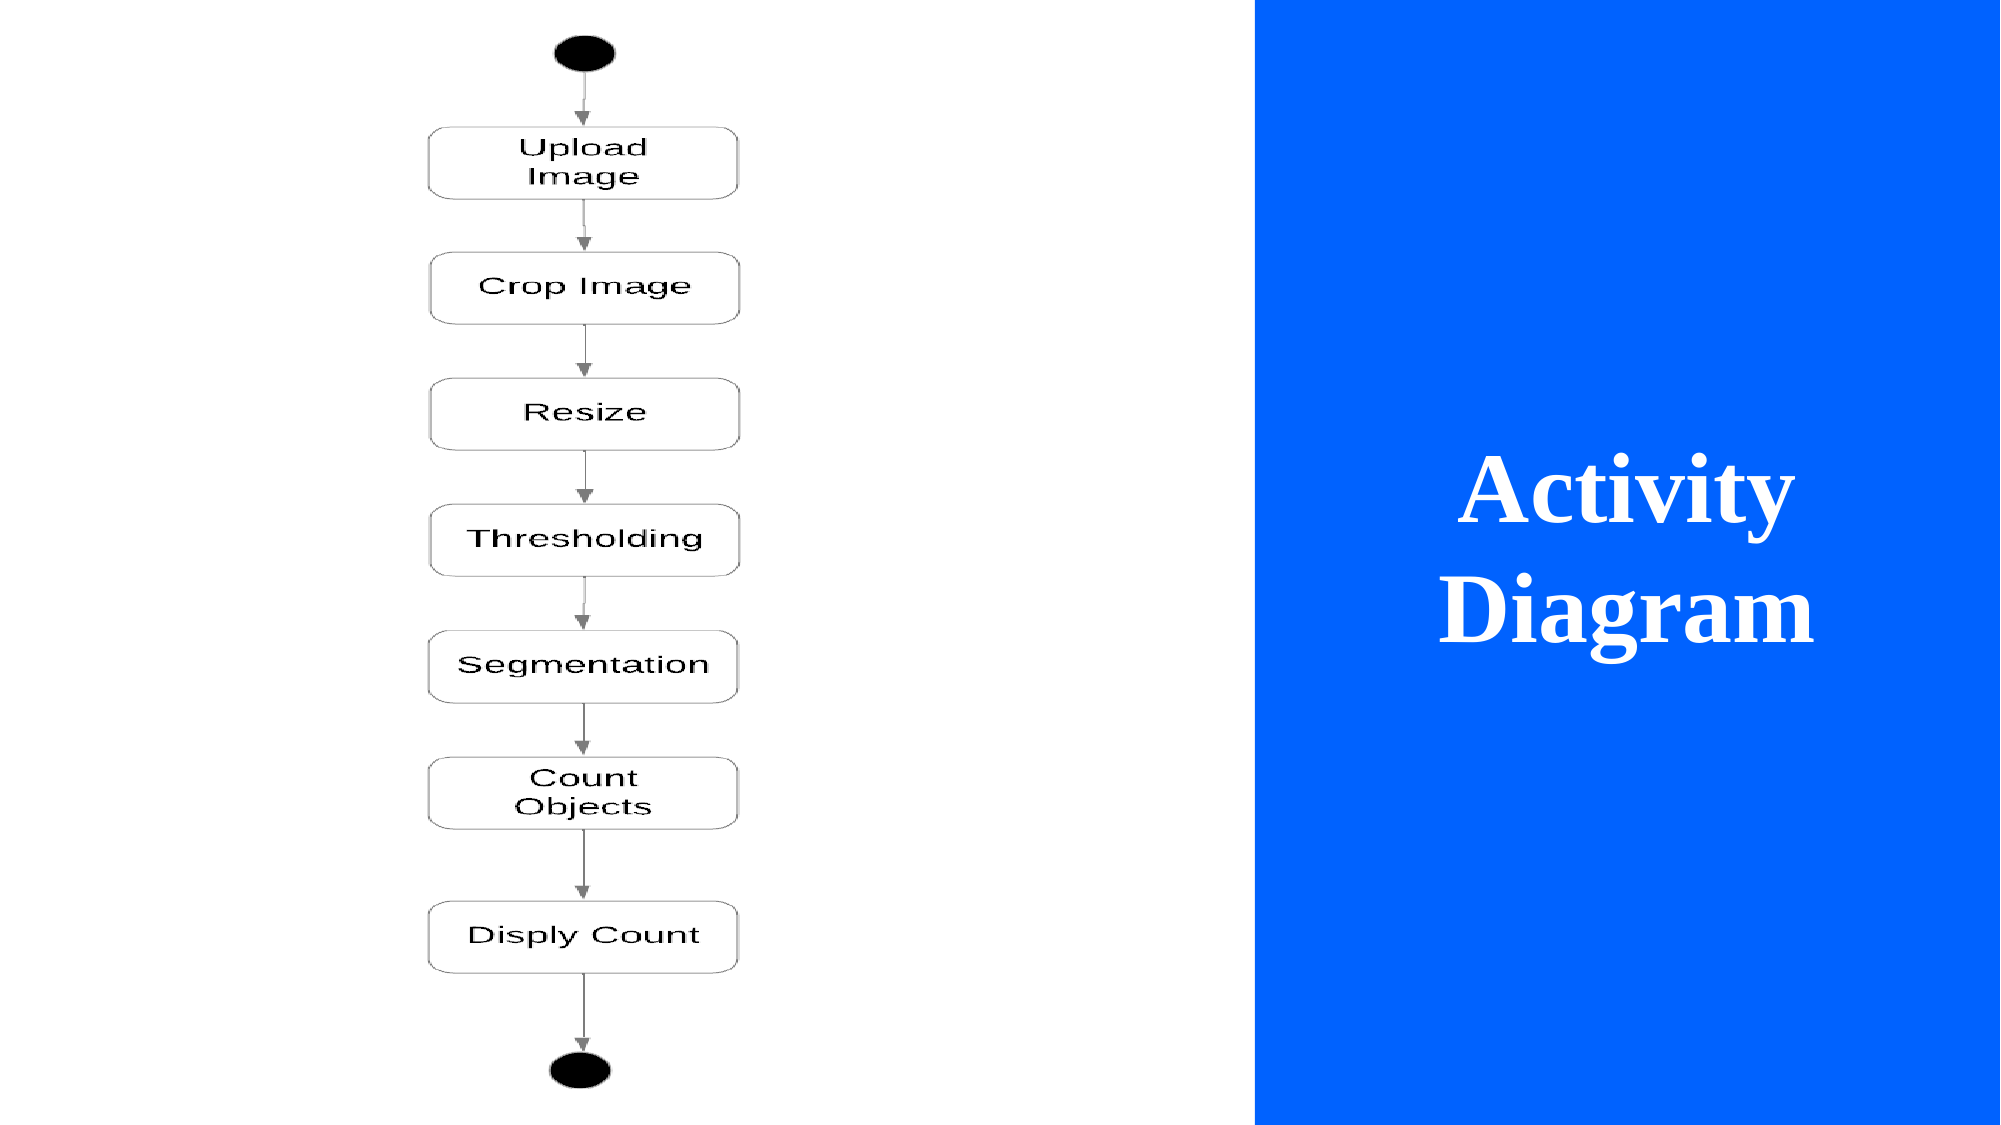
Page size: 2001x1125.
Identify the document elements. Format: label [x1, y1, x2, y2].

text_box [1254, 0, 2000, 1125]
picture [366, 0, 802, 1125]
